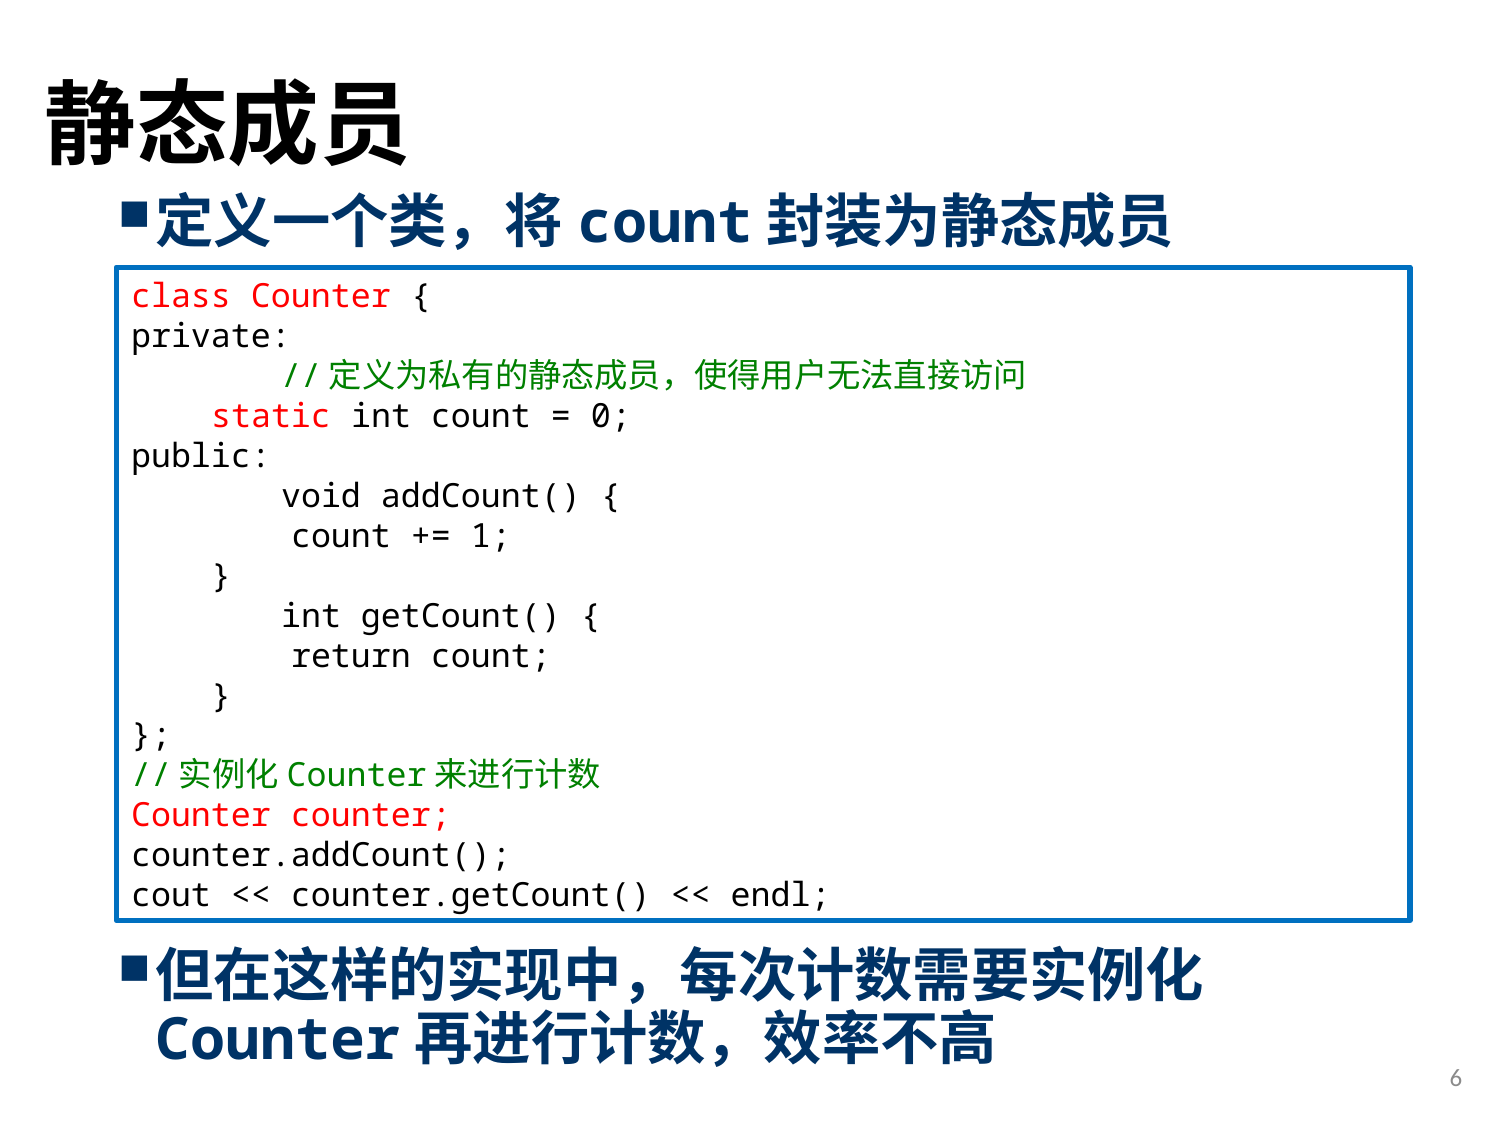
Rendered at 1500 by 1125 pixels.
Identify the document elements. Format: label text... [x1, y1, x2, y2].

list 定义一个类，将count封装为静态成员 但在这样的实现中，每次计数需要实例化Counter再进行计数，效率不高 [103, 184, 1478, 964]
title 静态成员 [29, 19, 1324, 237]
slide_number 6 [1139, 1046, 1478, 1107]
text_box class Counter { private: //定义为私有的静态成员，使得用户无法直接访问 static int count = 0; public: void addCount() { count += 1; } int getCount() { return count; } }; //实例化Counter来进行计数 Counter counter; counter.addCount(); cout << counter.getCount() << endl; [116, 267, 1411, 921]
